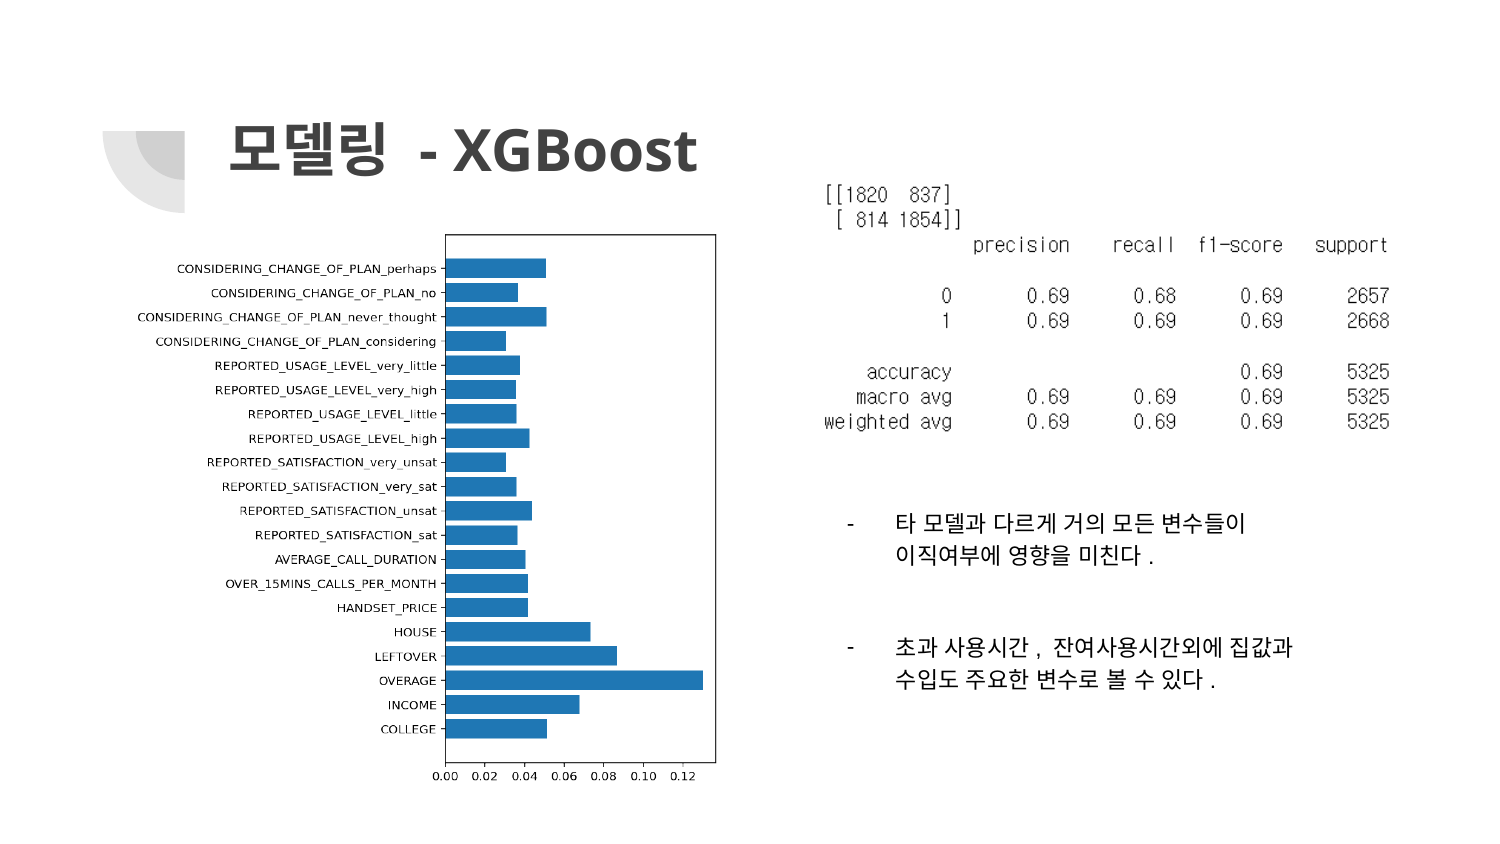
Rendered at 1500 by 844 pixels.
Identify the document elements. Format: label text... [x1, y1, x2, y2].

picture [805, 174, 1417, 448]
list 타 모델과 다르게 거의 모든 변수들이 이직여부에 영향을 미친다. 초과 사용시간, 잔여사용시간외에 집값과 수입도 주요한 변수로 볼 수 있다. [805, 490, 1340, 806]
title 모델링 - XGBoost [213, 98, 1368, 263]
picture [127, 226, 724, 791]
